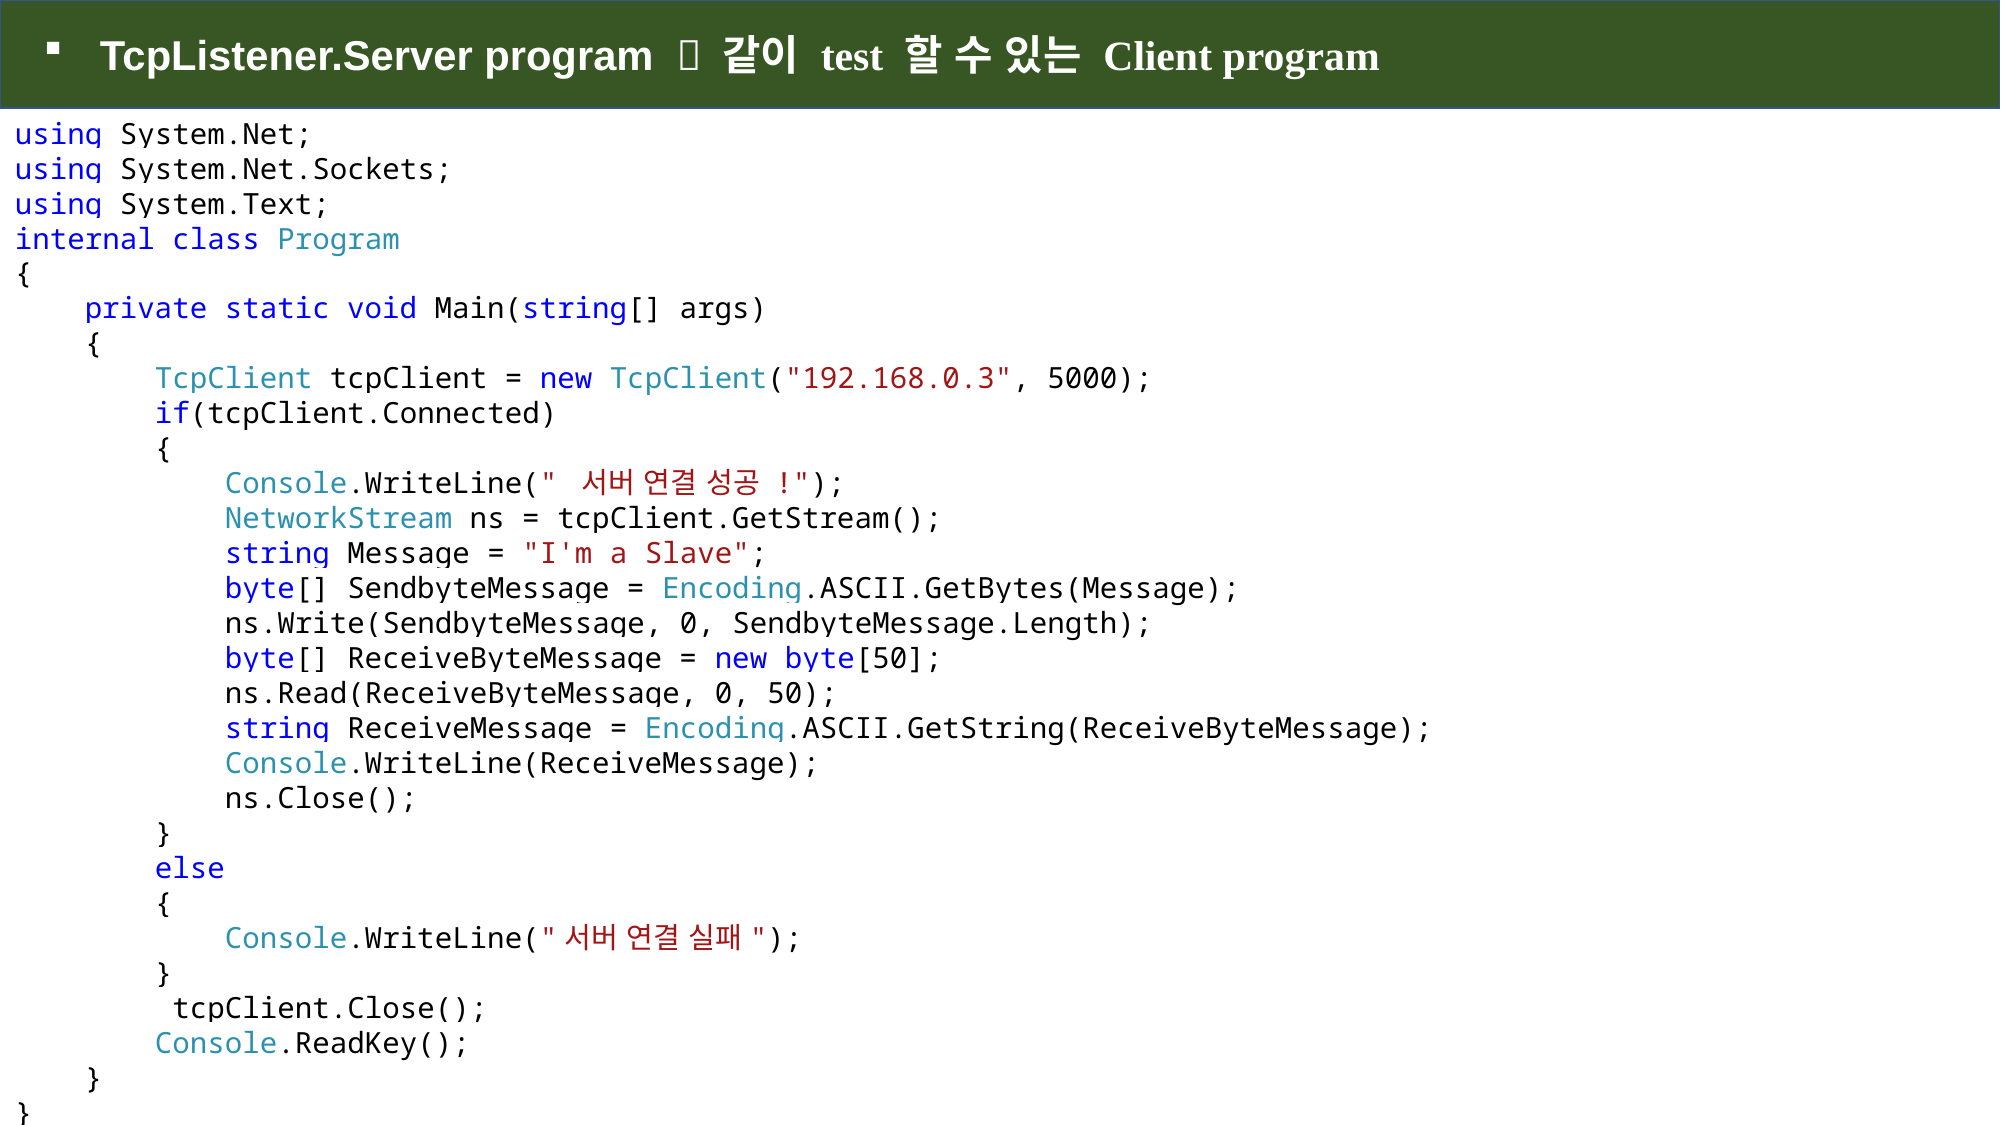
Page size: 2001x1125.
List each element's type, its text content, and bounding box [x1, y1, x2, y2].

text_box using System.Net; using System.Net.Sockets; using System.Text; internal class Program { private static void Main(string[] args) { TcpClient tcpClient = new TcpClient("192.168.0.3", 5000); if(tcpClient.Connected) { Console.WriteLine(" 서버 연결 성공 !"); NetworkStream ns = tcpClient.GetStream(); string Message = "I'm a Slave"; byte[] SendbyteMessage = Encoding.ASCII.GetBytes(Message); ns.Write(SendbyteMessage, 0, SendbyteMessage.Length); byte[] ReceiveByteMessage = new byte[50]; ns.Read(ReceiveByteMessage, 0, 50); string ReceiveMessage = Encoding.ASCII.GetString(ReceiveByteMessage); Console.WriteLine(ReceiveMessage); ns.Close(); } else { Console.WriteLine("서버 연결 실패"); } tcpClient.Close(); Console.ReadKey(); } } [0, 107, 1961, 1125]
text_box TcpListener.Server program  같이 test 할 수 있는 Client program [0, 0, 2000, 109]
